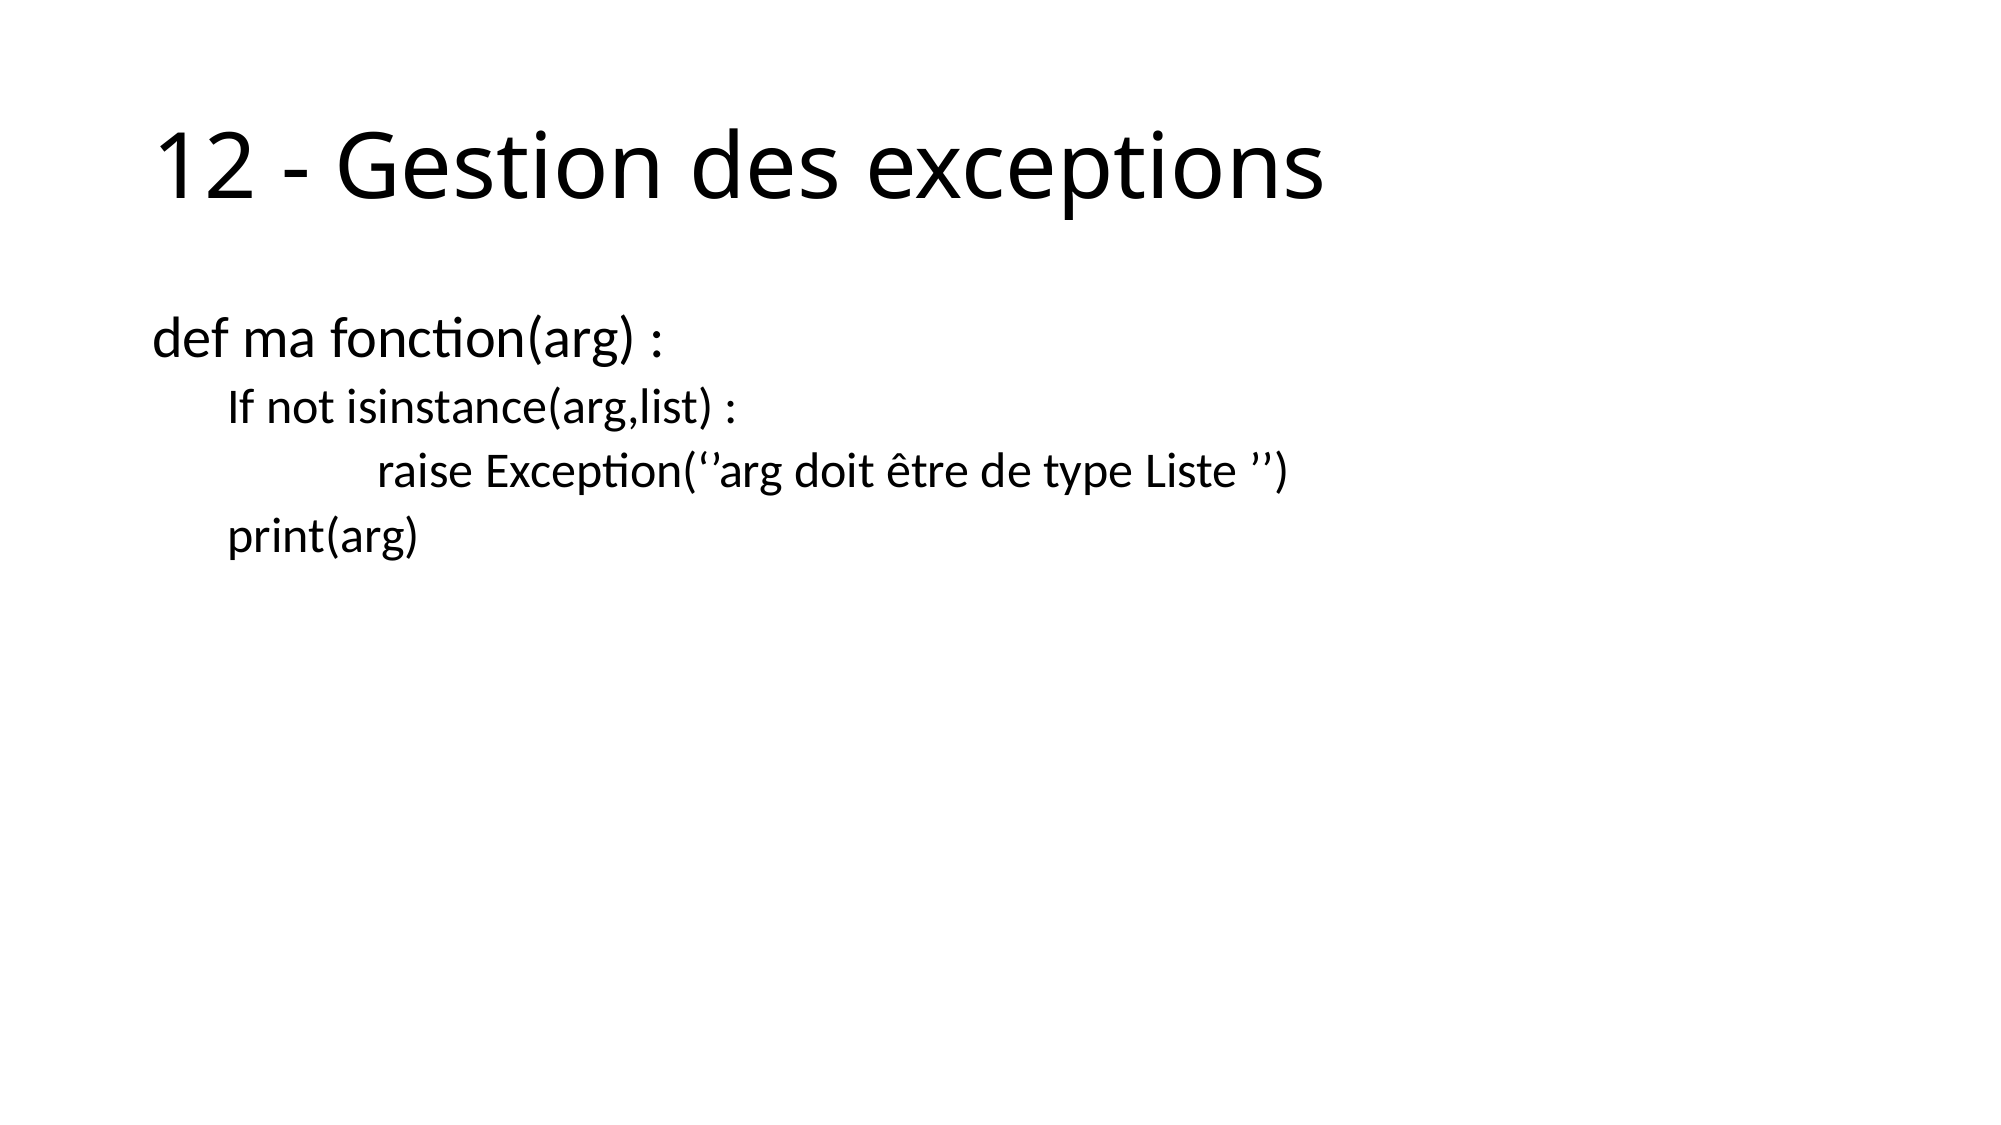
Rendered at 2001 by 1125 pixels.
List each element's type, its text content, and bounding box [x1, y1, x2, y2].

list def ma fonction(arg) : If not isinstance(arg,list) : raise Exception(‘’arg doit être de type Liste ’’) print(arg) [137, 299, 1863, 1014]
title 12 - Gestion des exceptions [137, 59, 1863, 278]
